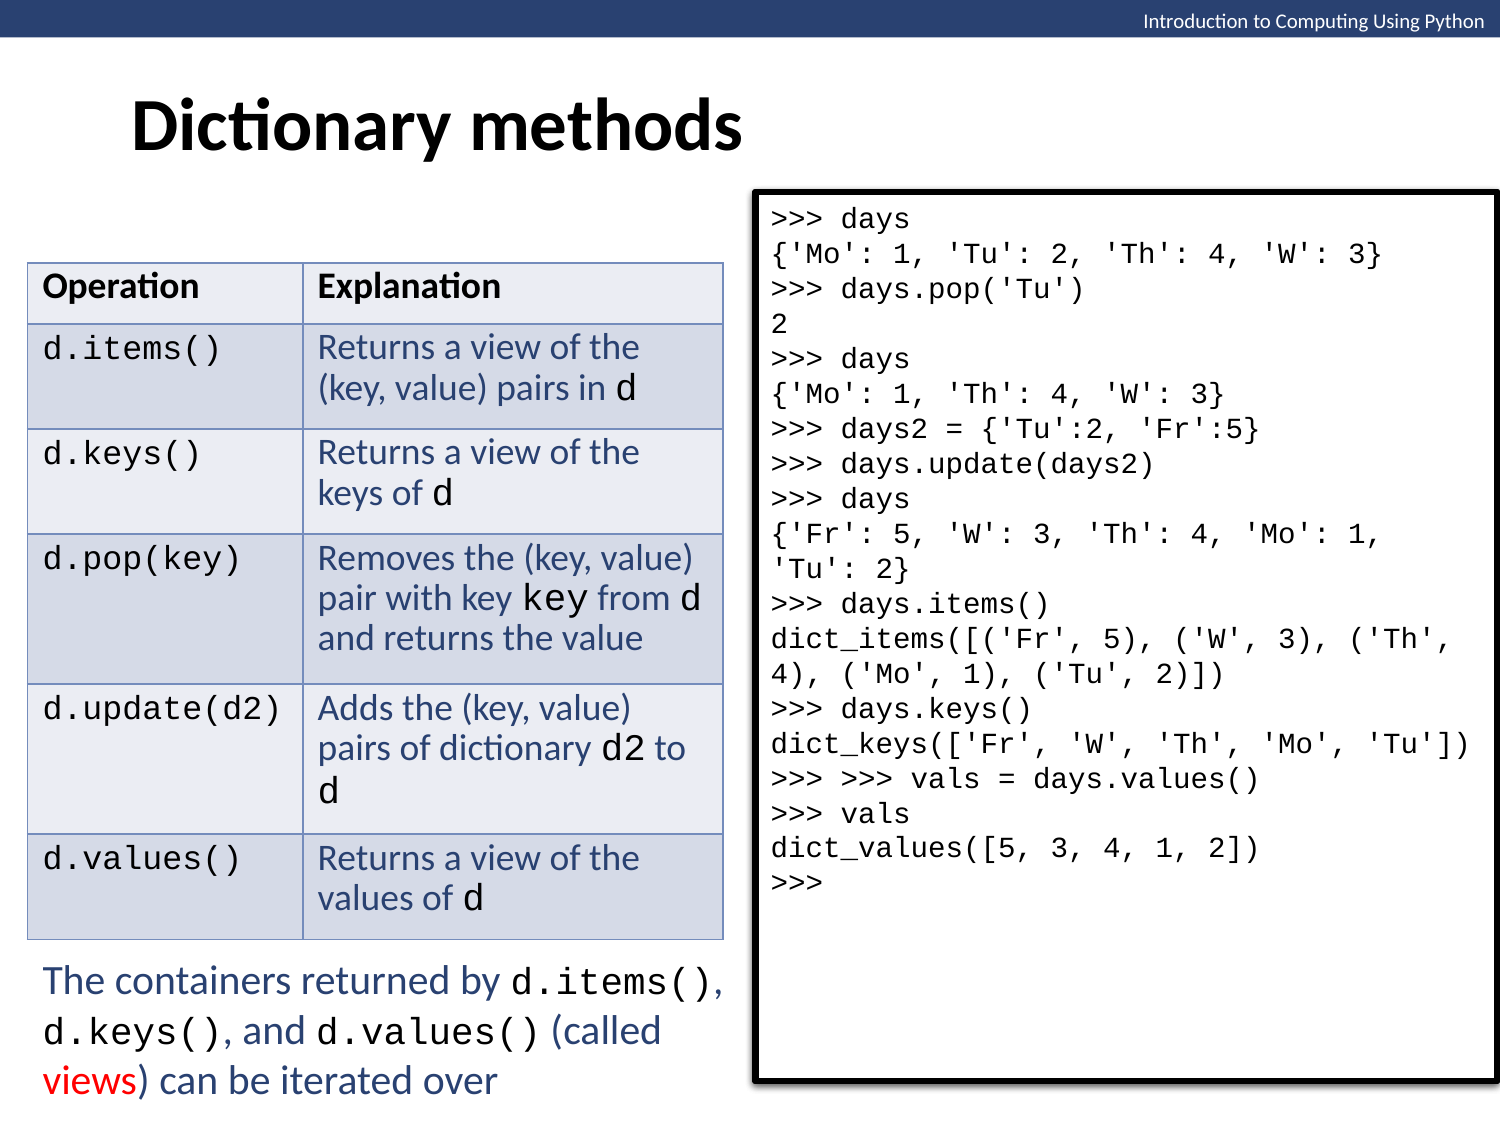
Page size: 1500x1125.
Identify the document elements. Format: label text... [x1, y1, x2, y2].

text_box The containers returned by d.items(), d.keys(), and d.values() (called views) can be iterated over [27, 945, 756, 1111]
table_cell Returns a view of the (key, value) pairs in d [304, 325, 722, 428]
table_cell Returns a view of the keys of d [304, 430, 722, 533]
table_cell Returns a view of the values of d [304, 835, 722, 939]
table_header Operation [28, 264, 302, 323]
table_cell Removes the (key, value) pair with key key from d and returns the value [304, 535, 722, 683]
table_cell d.pop(key) [28, 535, 302, 683]
table_cell d.values() [28, 835, 302, 939]
text_box [0, 0, 116, 38]
table_cell d.items() [28, 325, 302, 428]
table_cell d.update(d2) [28, 685, 302, 833]
table_header Explanation [304, 264, 722, 323]
text_box >>> days {'Mo': 1, 'Tu': 2, 'Th': 4, 'W': 3} >>> days.pop('Tu') 2 >>> days {'Mo': 1, 'Th': 4, 'W': 3} >>> days2 = {'Tu':2, 'Fr':5} >>> days.update(days2) >>> days {'Fr': 5, 'W': 3, 'Th': 4, 'Mo': 1, 'Tu': 2} >>> days.items() dict_items([('Fr', 5), ('W', 3), ('Th', 4), ('Mo', 1), ('Tu', 2)]) >>> days.keys() dict_keys(['Fr', 'W', 'Th', 'Mo', 'Tu']) >>> >>> vals = days.values() >>> vals dict_values([5, 3, 4, 1, 2]) >>> [755, 191, 1498, 1082]
text_box Dictionary methods [116, 0, 1392, 242]
table_cell d.keys() [28, 430, 302, 533]
table_cell Adds the (key, value) pairs of dictionary d2 to d [304, 685, 722, 833]
text_box Introduction to Computing Using Python [1392, 0, 1500, 40]
